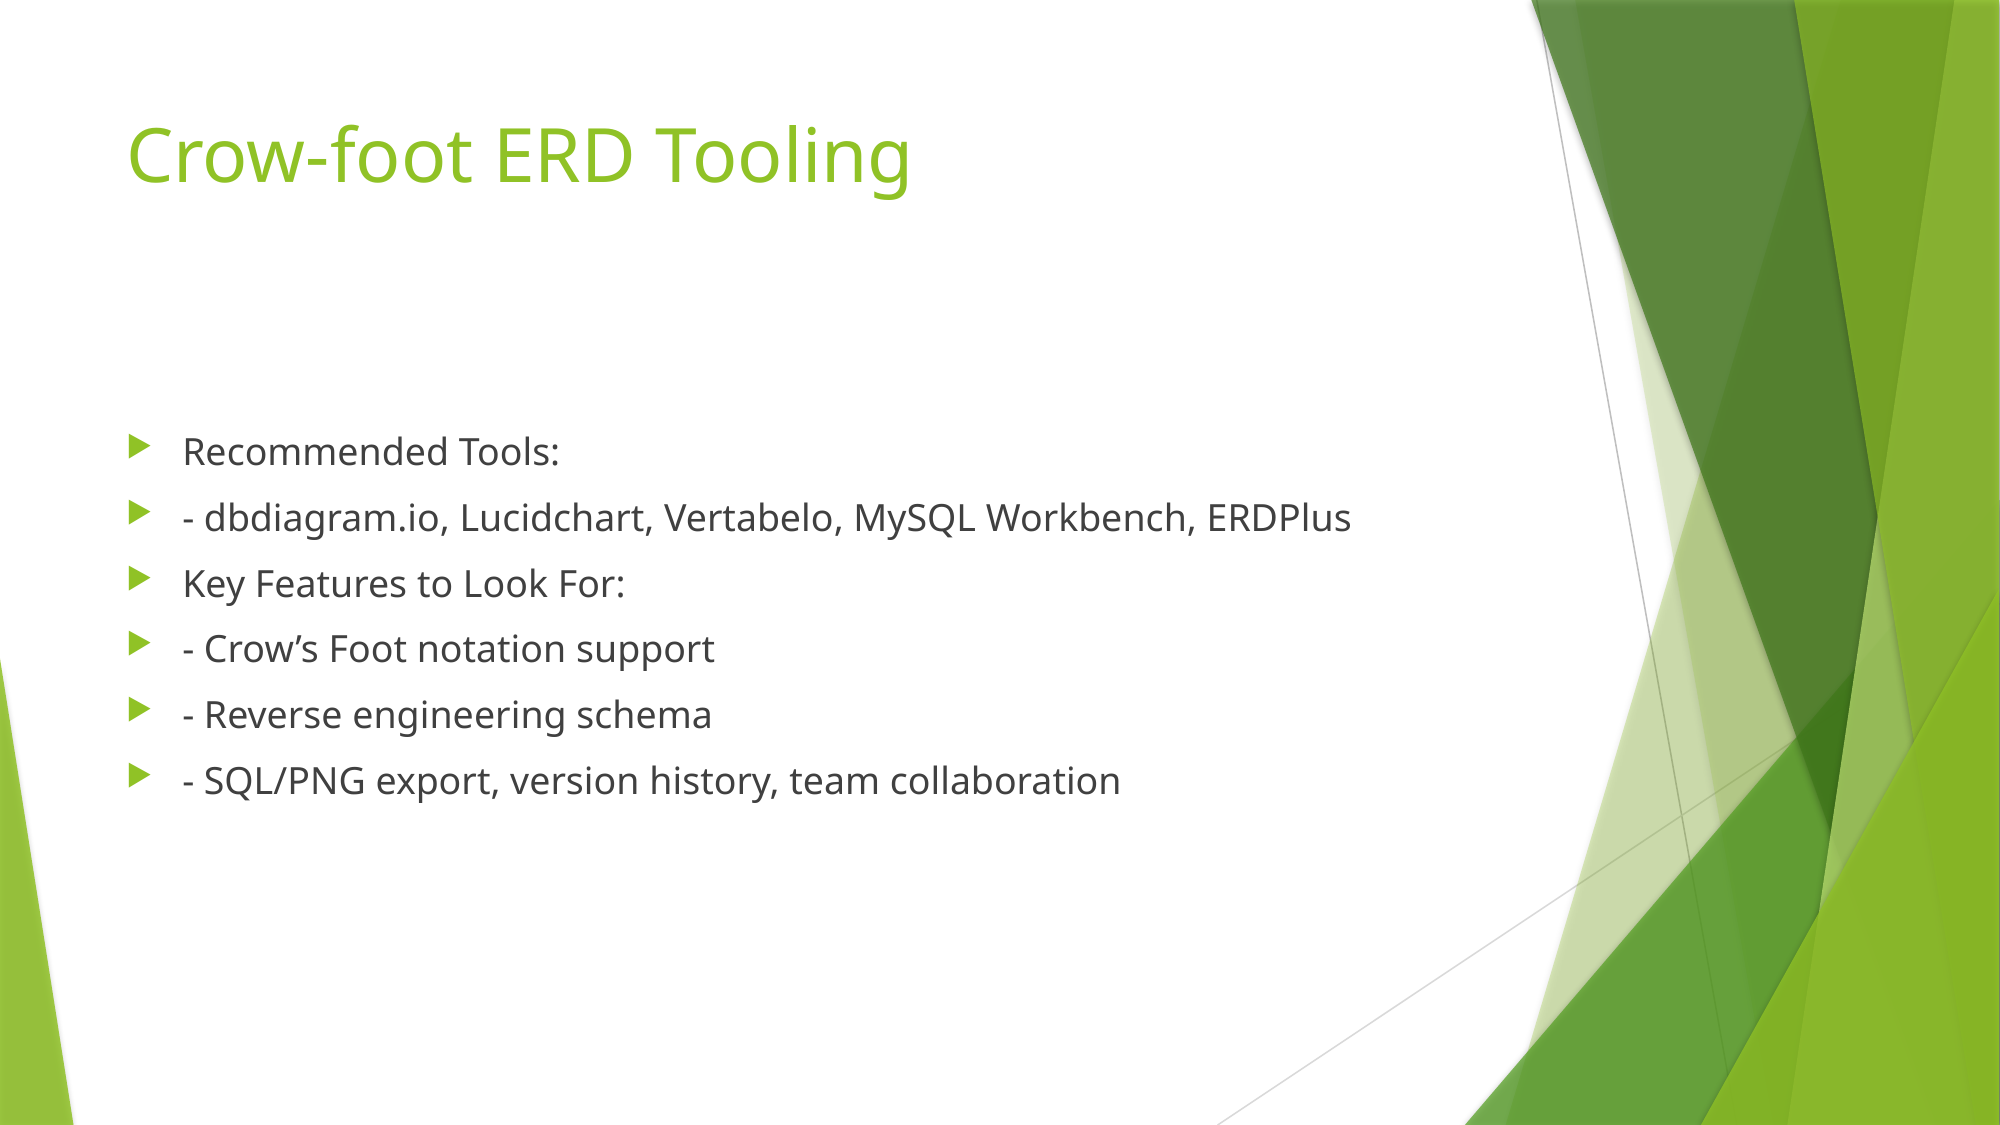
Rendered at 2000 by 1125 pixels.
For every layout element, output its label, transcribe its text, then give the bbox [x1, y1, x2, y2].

list Recommended Tools: - dbdiagram.io, Lucidchart, Vertabelo, MySQL Workbench, ERDPlus Key Features to Look For: - Crow’s Foot notation support - Reverse engineering schema - SQL/PNG export, version history, team collaboration [111, 354, 1521, 992]
title Crow-foot ERD Tooling [111, 99, 1521, 317]
